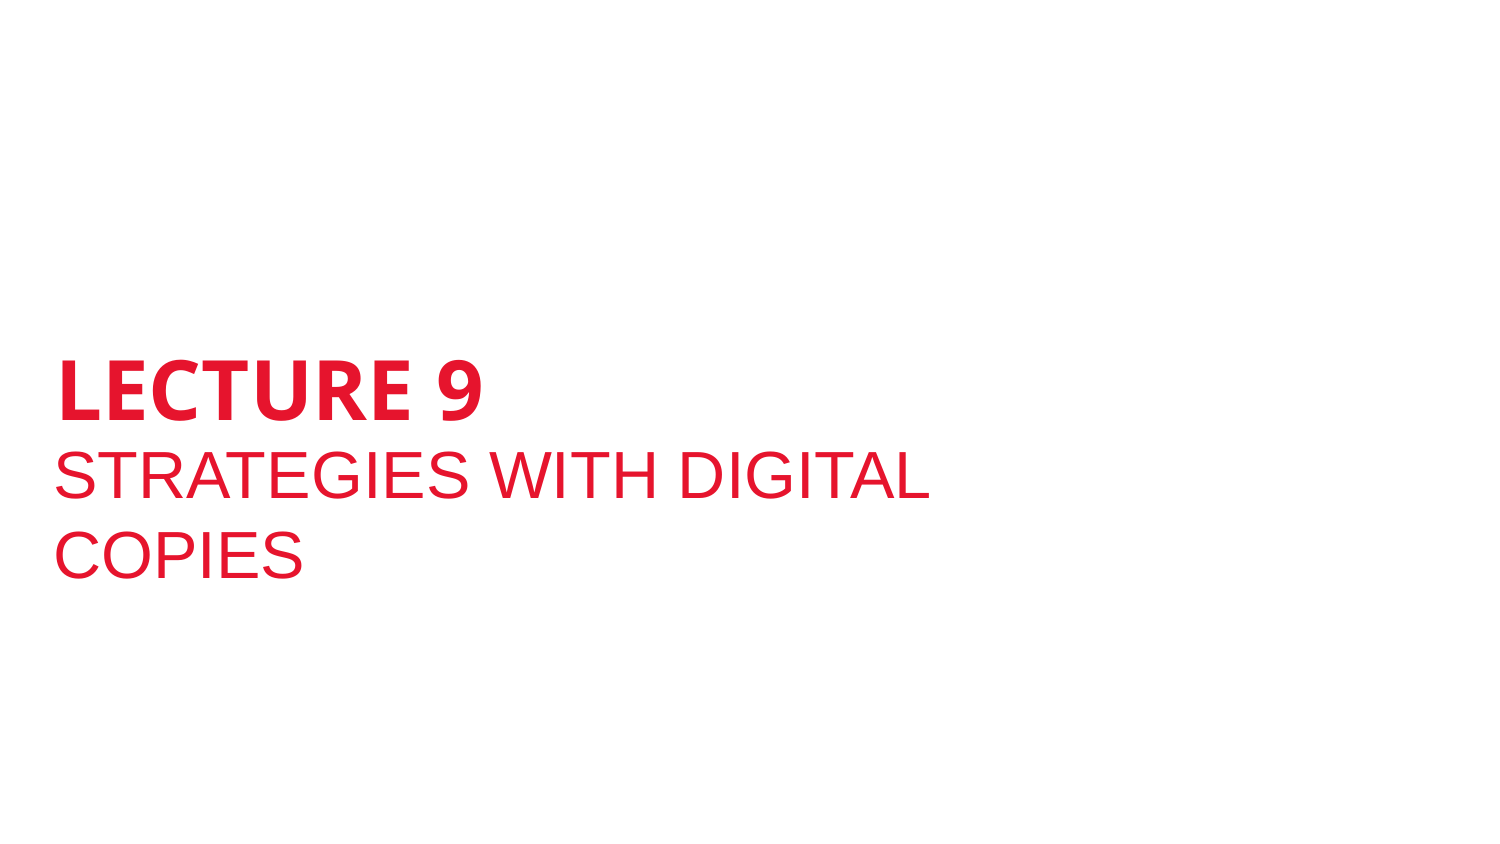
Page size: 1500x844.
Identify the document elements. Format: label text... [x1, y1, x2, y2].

title Lecture 9 [55, 303, 983, 445]
subtitle Strategies with digital copies [53, 445, 981, 580]
